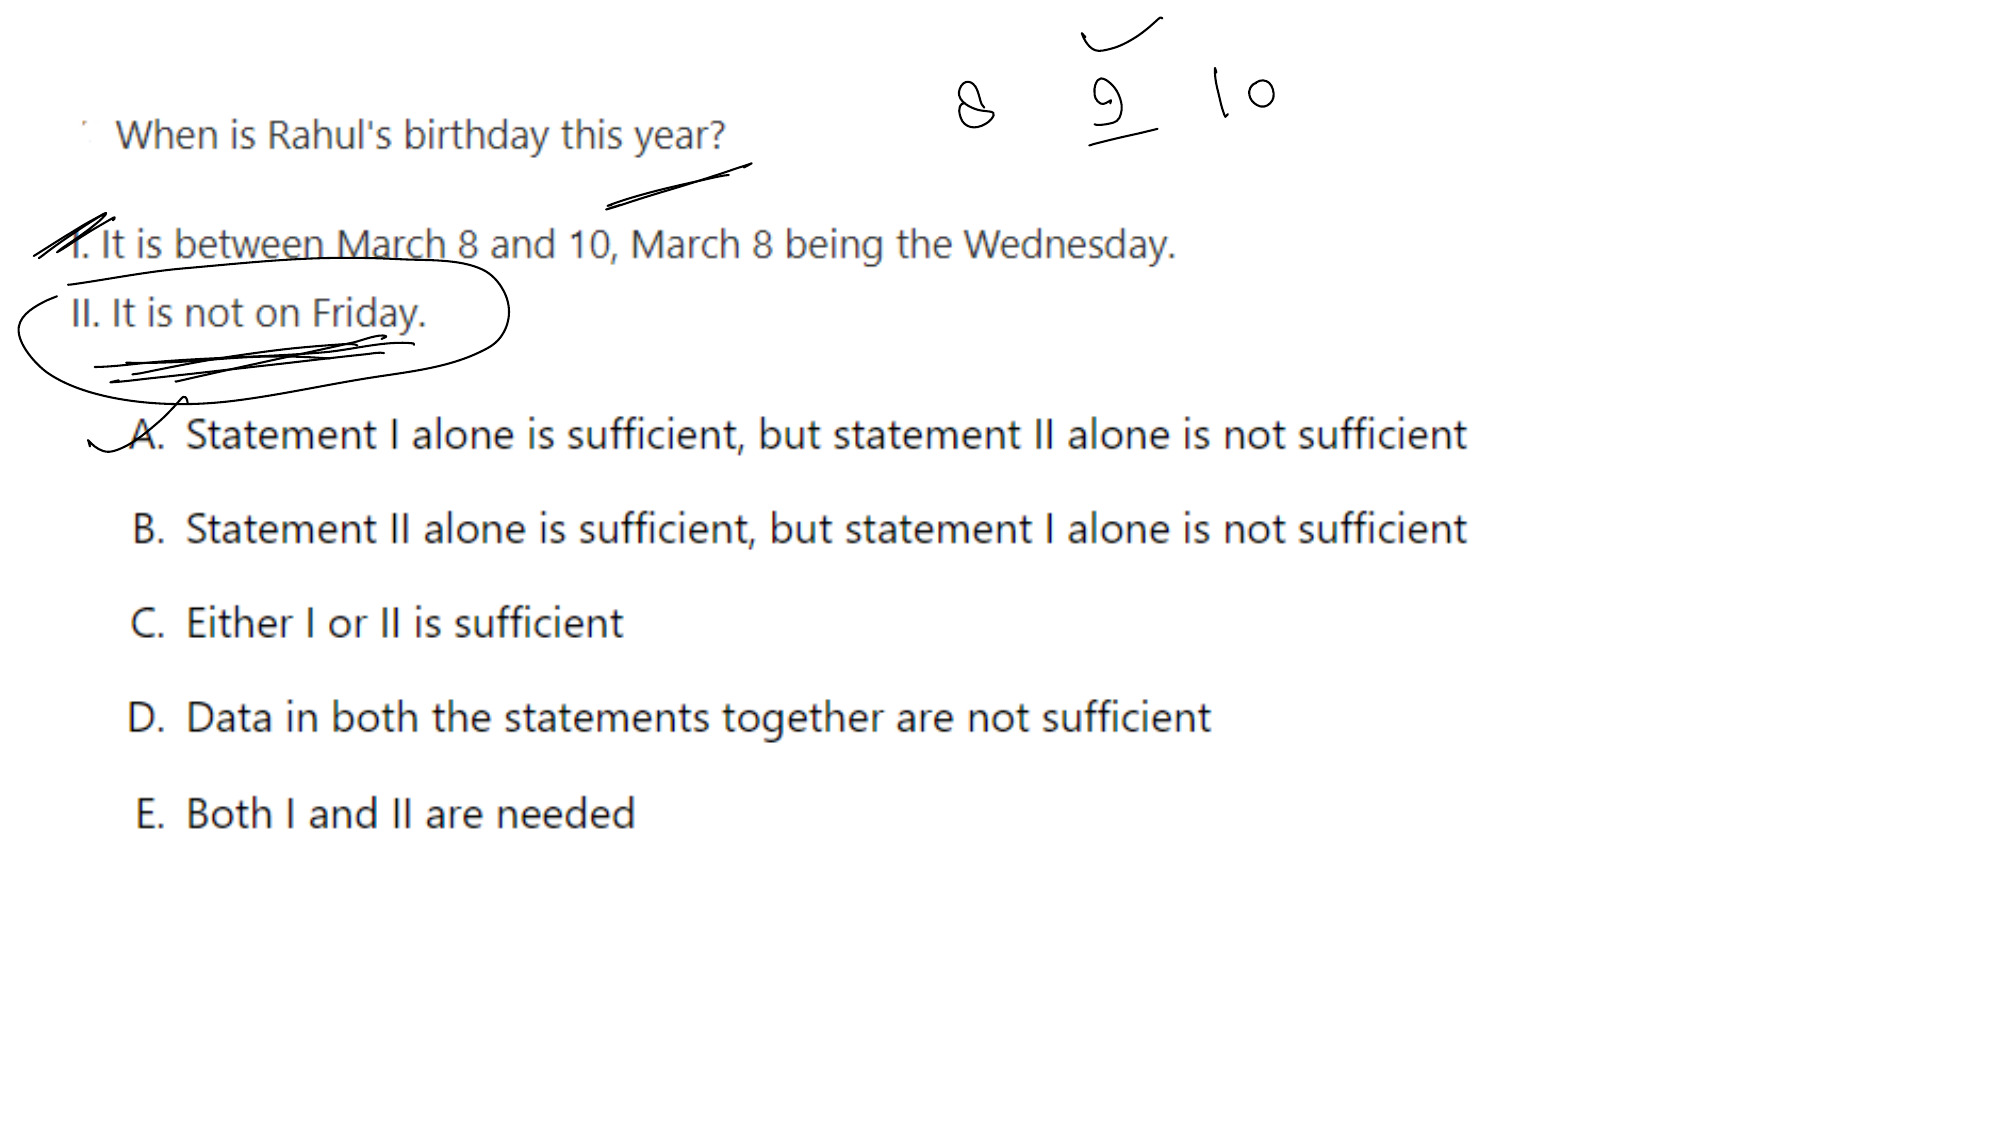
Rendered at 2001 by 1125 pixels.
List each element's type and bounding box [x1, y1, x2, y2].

picture [32, 85, 1544, 848]
picture [961, 105, 992, 126]
picture [961, 85, 983, 109]
picture [1251, 85, 1272, 105]
